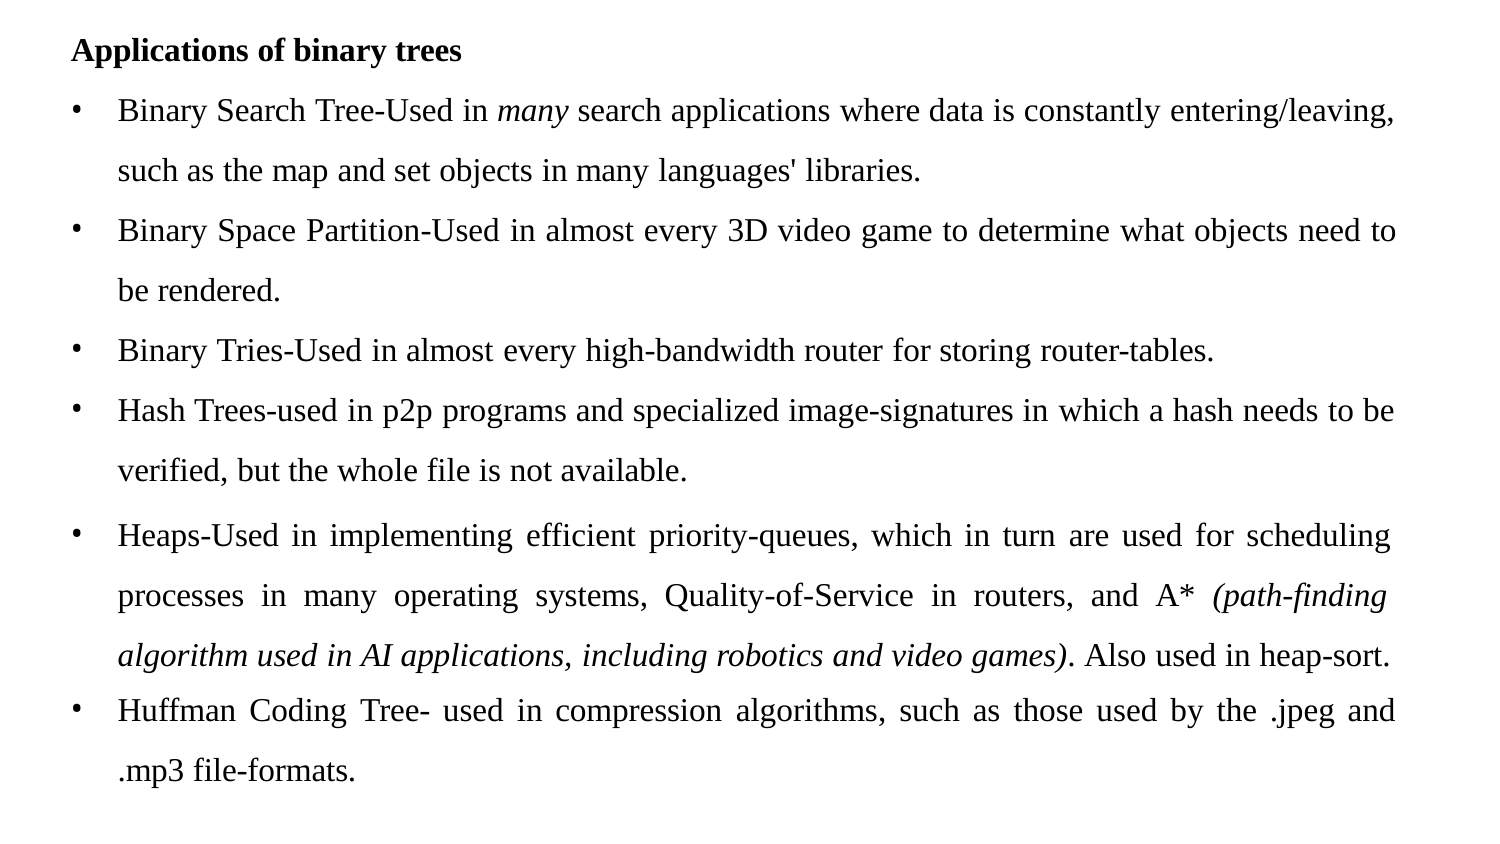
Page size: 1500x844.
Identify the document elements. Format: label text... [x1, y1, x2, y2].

text_box Applications of binary trees Binary Search Tree-Used in many search applications where data is constantly entering/leaving, such as the map and set objects in many languages' libraries. Binary Space Partition-Used in almost every 3D video game to determine what objects need to be rendered. Binary Tries-Used in almost every high-bandwidth router for storing router-tables. Hash Trees-used in p2p programs and specialized image-signatures in which a hash needs to be verified, but the whole file is not available. Heaps-Used in implementing efficient priority-queues, which in turn are used for scheduling processes in many operating systems, Quality-of-Service in routers, and A* (path-finding algorithm used in AI applications, including robotics and video games). Also used in heap-sort. Huffman Coding Tree- used in compression algorithms, such as those used by the .jpeg and .mp3 file-formats. [68, 6, 1405, 788]
